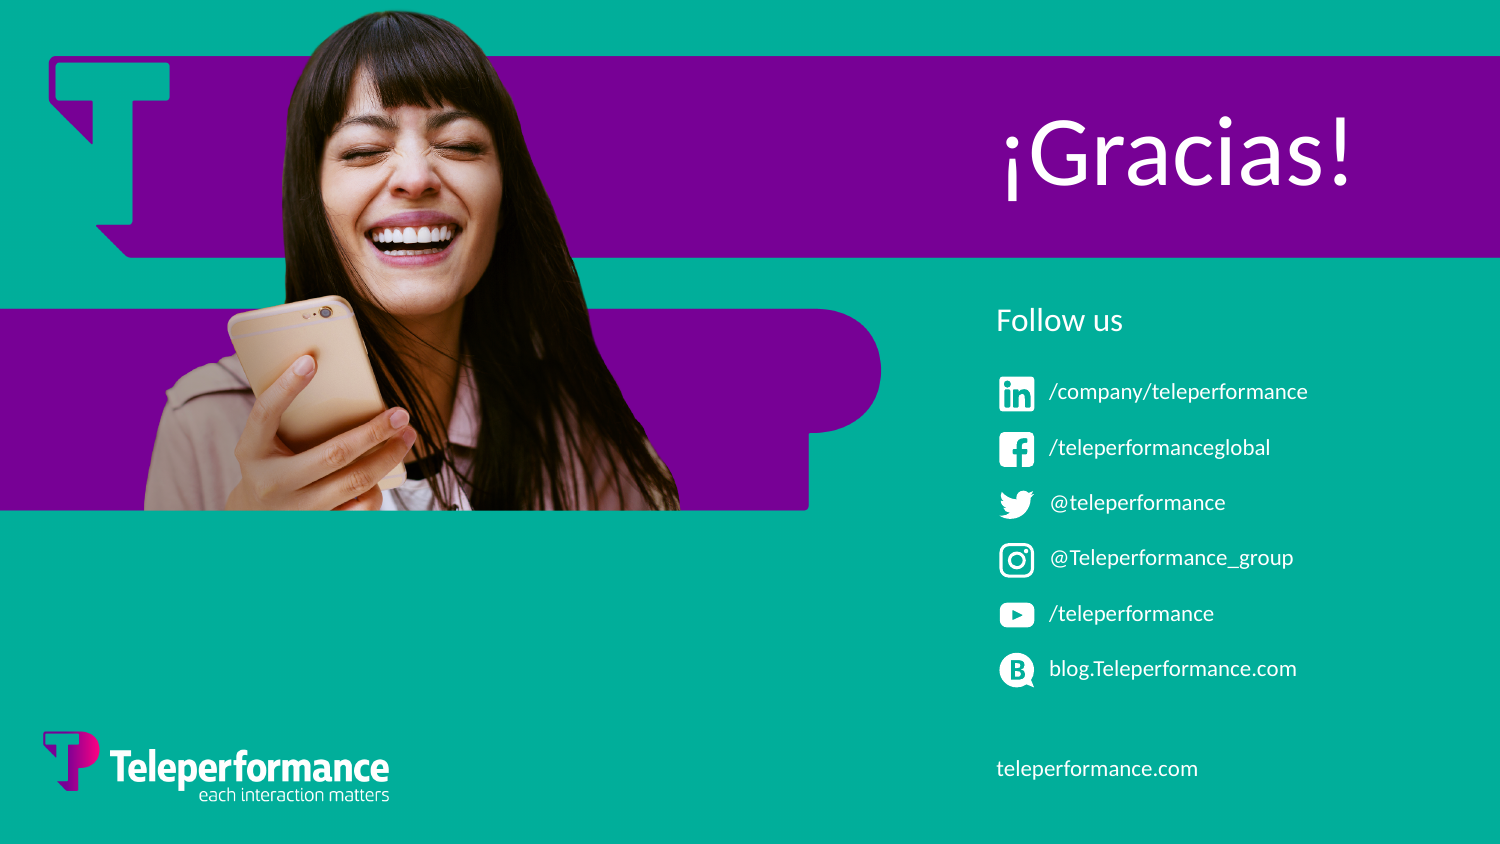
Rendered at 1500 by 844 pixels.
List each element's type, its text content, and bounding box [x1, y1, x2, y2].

text_box ¡Gracias! [981, 101, 1500, 213]
picture [0, 0, 1500, 844]
